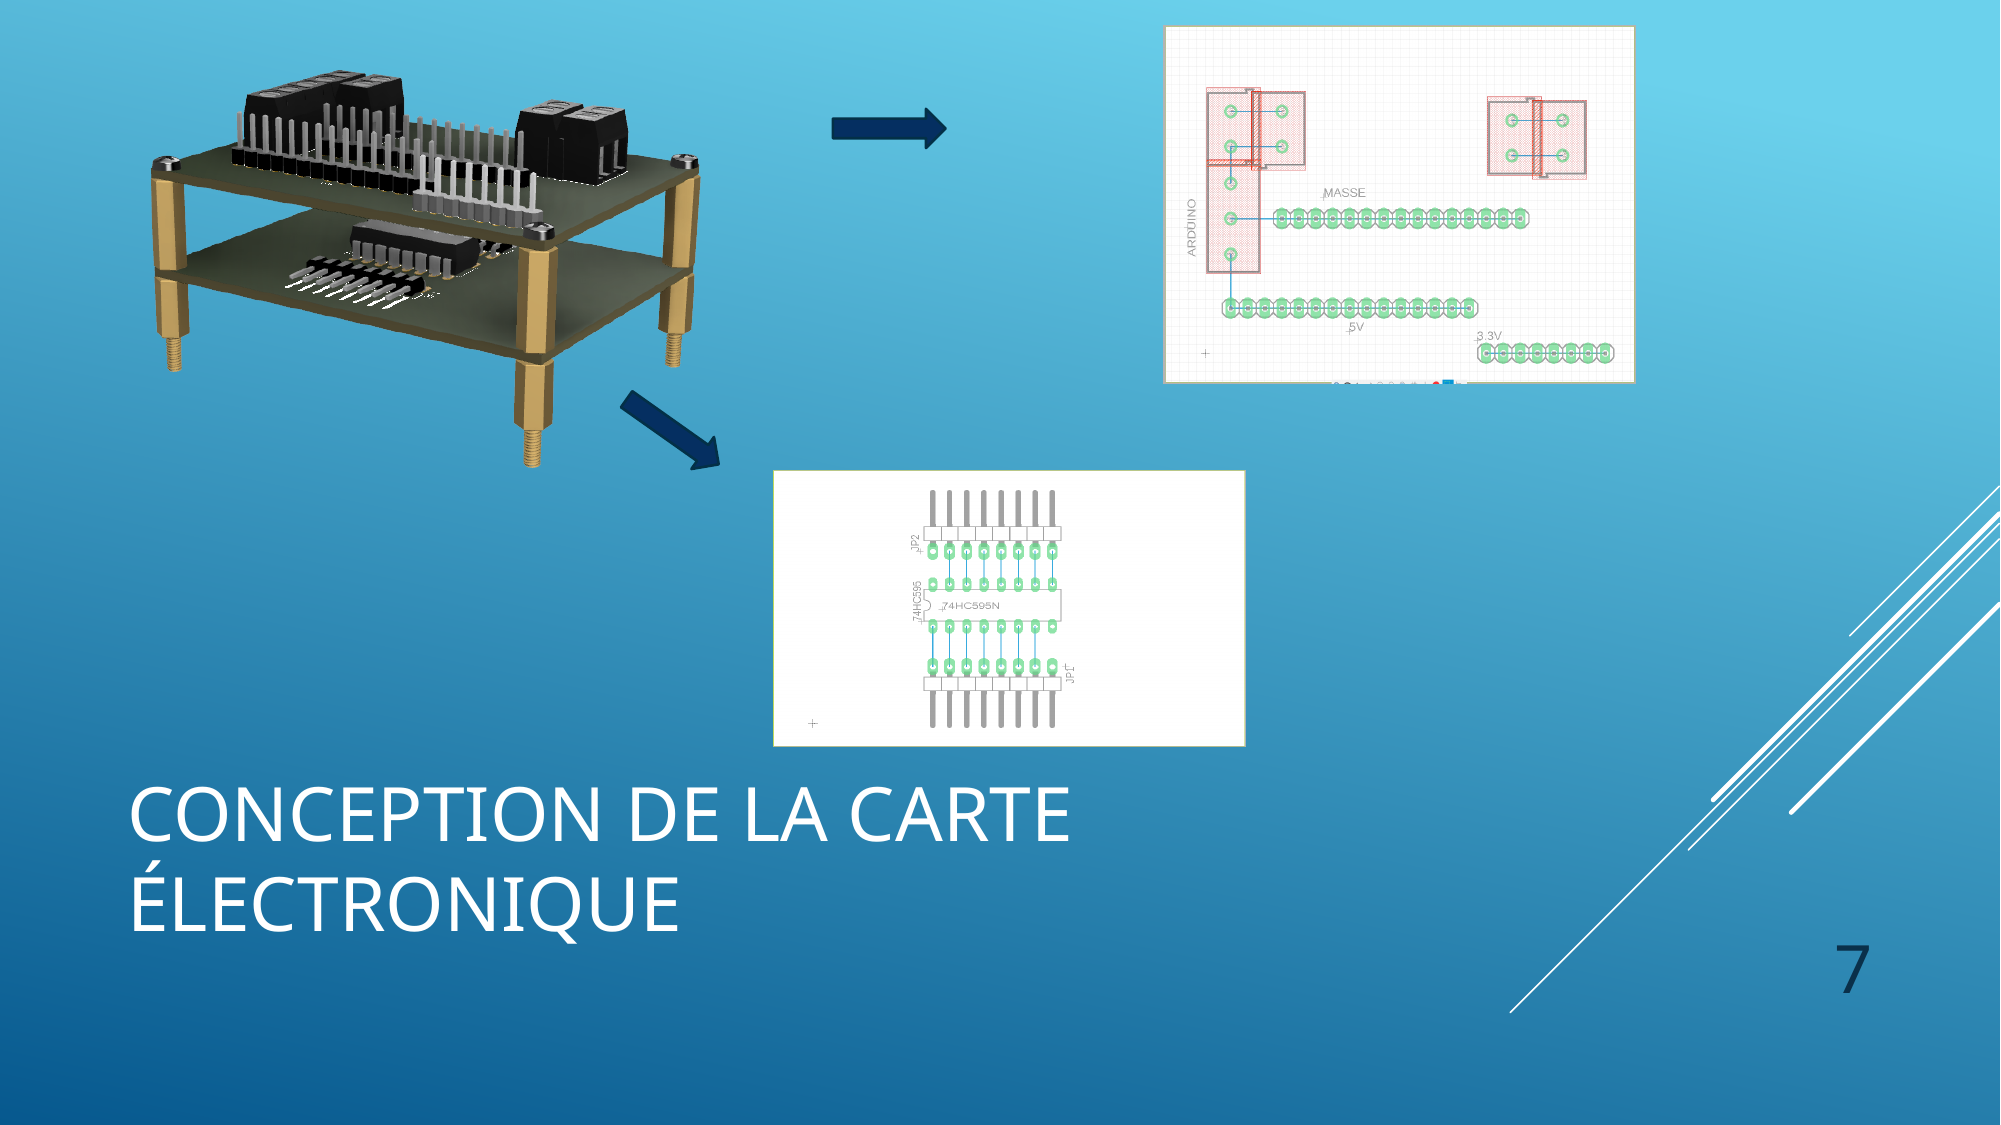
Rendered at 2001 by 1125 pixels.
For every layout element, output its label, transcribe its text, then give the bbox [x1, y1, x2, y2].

text_box [831, 107, 947, 150]
picture [1162, 24, 1636, 384]
picture [773, 470, 1246, 748]
title Conception de LA carte électronique [112, 728, 1636, 984]
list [71, 24, 806, 504]
slide_number 7 [1700, 915, 1888, 1025]
